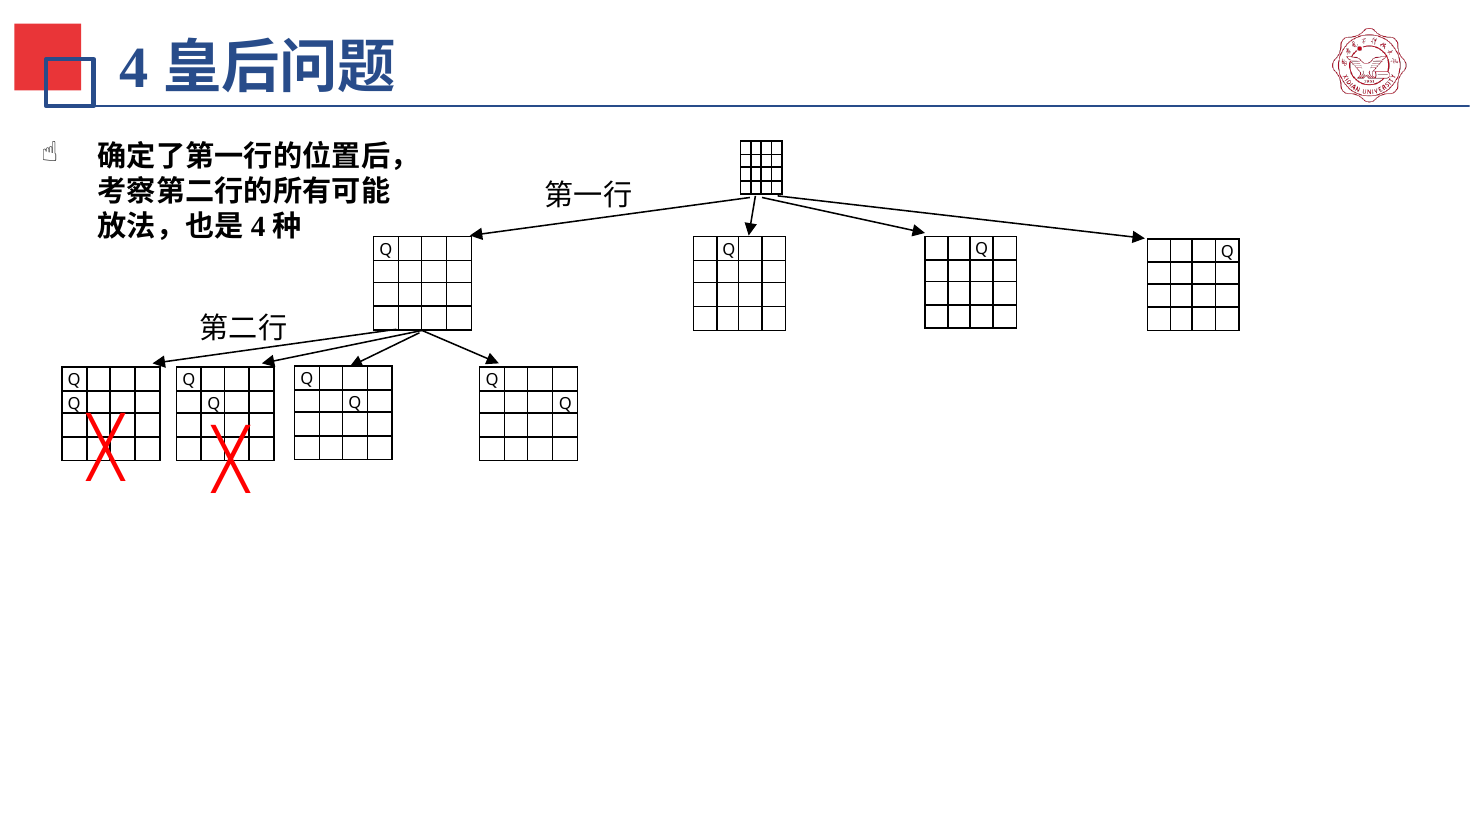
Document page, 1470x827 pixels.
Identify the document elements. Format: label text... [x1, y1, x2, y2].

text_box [1147, 238, 1240, 331]
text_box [61, 328, 578, 461]
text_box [373, 236, 472, 327]
text_box 4皇后问题 [108, 23, 1145, 105]
picture [1325, 16, 1421, 105]
text_box [782, 202, 925, 237]
text_box [786, 196, 1145, 244]
text_box [744, 203, 757, 234]
text_box ╳ [198, 468, 264, 499]
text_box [693, 236, 786, 331]
text_box 第二行 [154, 305, 333, 327]
text_box [44, 57, 96, 108]
text_box 第一行 [499, 172, 678, 215]
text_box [740, 140, 783, 195]
text_box [12, 21, 83, 92]
text_box 确定了第一行的位置后，考察第二行的所有可能放法，也是4种 [26, 129, 433, 267]
text_box ╳ [73, 468, 139, 487]
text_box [924, 236, 1017, 329]
text_box [470, 215, 622, 241]
